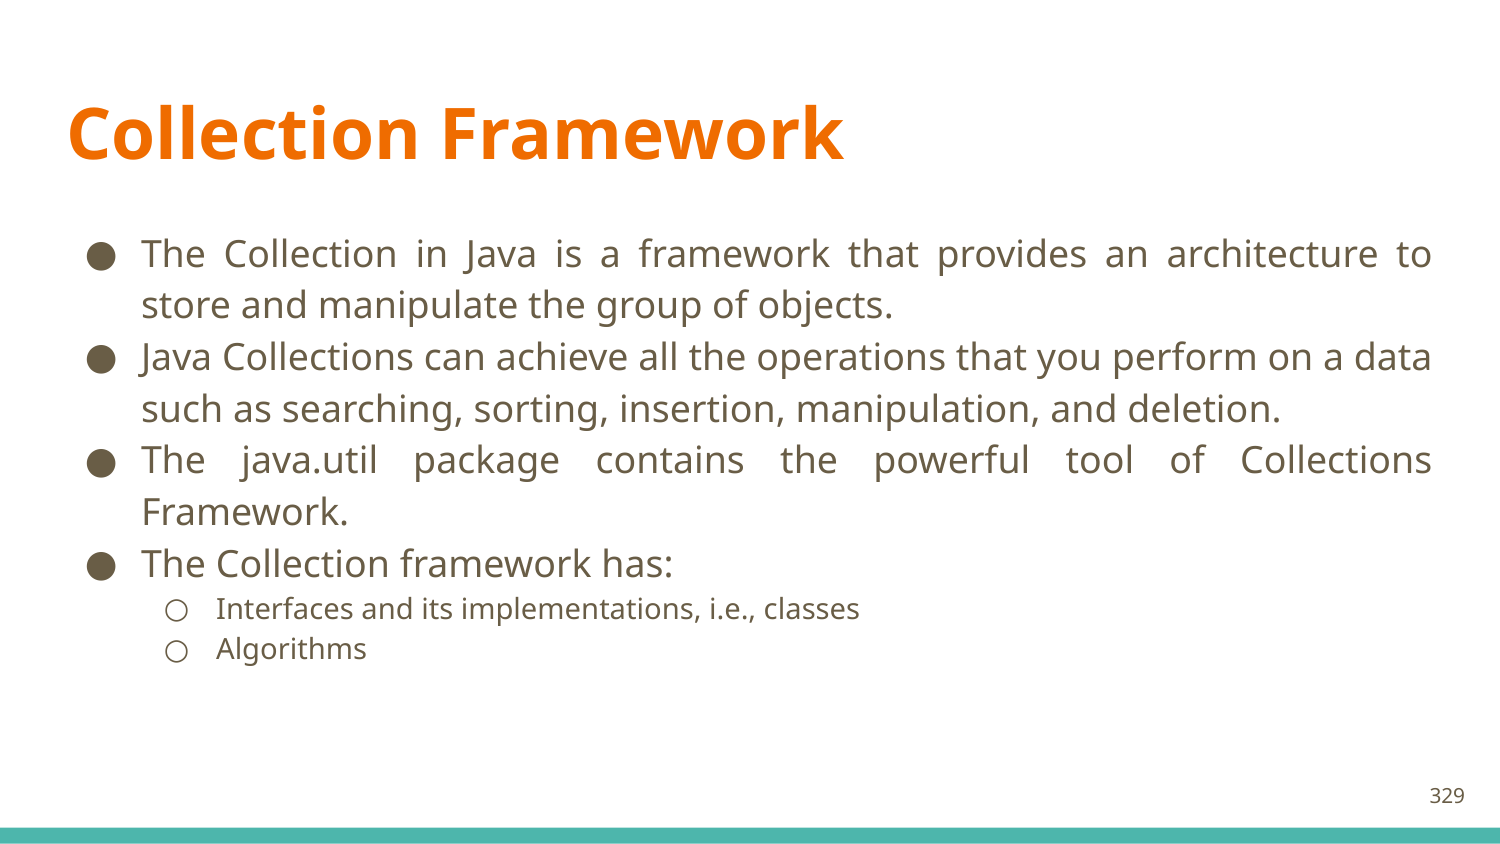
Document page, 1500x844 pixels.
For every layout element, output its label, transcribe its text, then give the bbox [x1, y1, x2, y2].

list The Collection in Java is a framework that provides an architecture to store and manipulate the group of objects. Java Collections can achieve all the operations that you perform on a data such as searching, sorting, insertion, manipulation, and deletion. The java.util package contains the powerful tool of Collections Framework. The Collection framework has: Interfaces and its implementations, i.e., classes Algorithms [51, 207, 1449, 750]
title Collection Framework [51, 72, 1449, 189]
slide_number 329 [1389, 764, 1480, 830]
